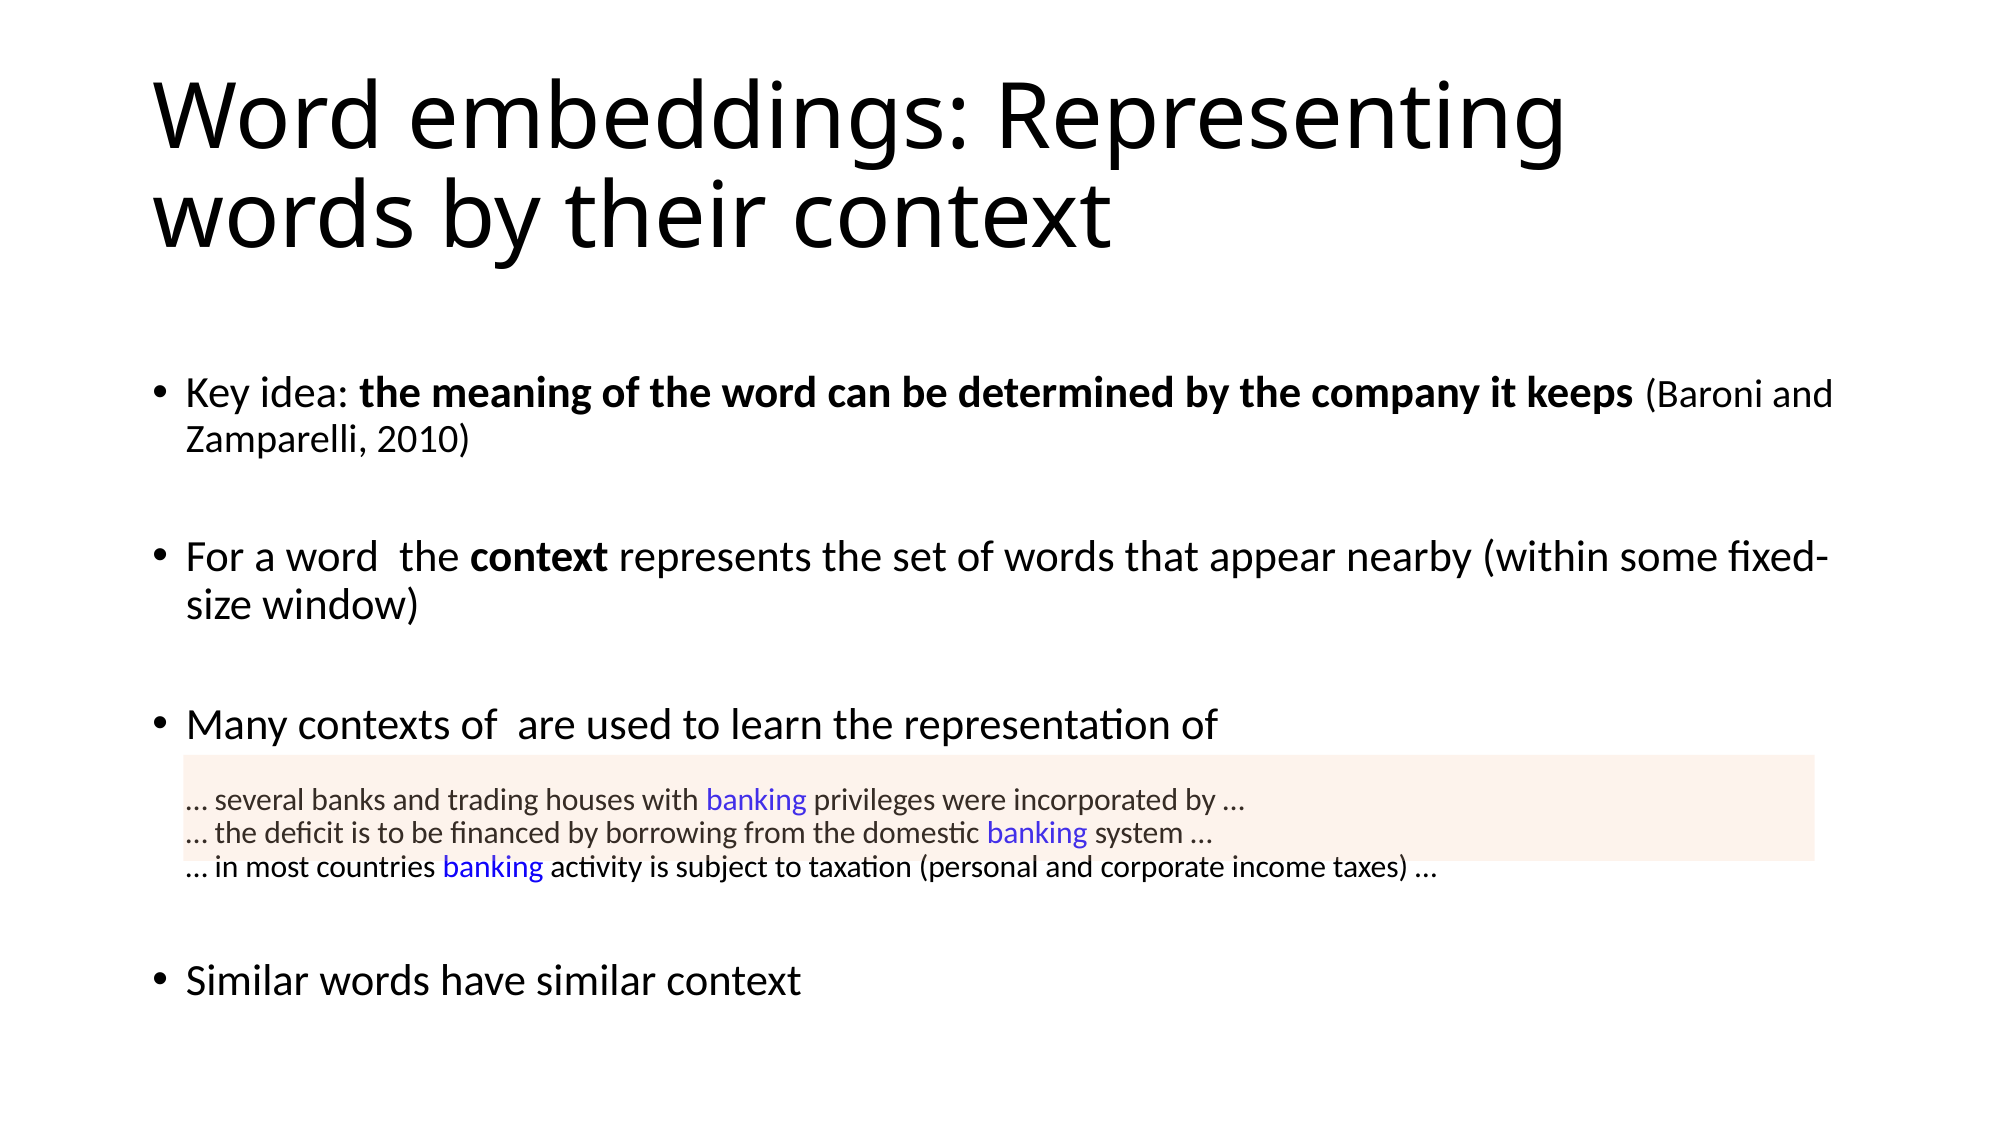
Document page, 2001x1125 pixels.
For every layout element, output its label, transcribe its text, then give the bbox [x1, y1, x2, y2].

title Word embeddings: Representing words by their context [137, 59, 1863, 278]
text_box [183, 754, 1815, 861]
